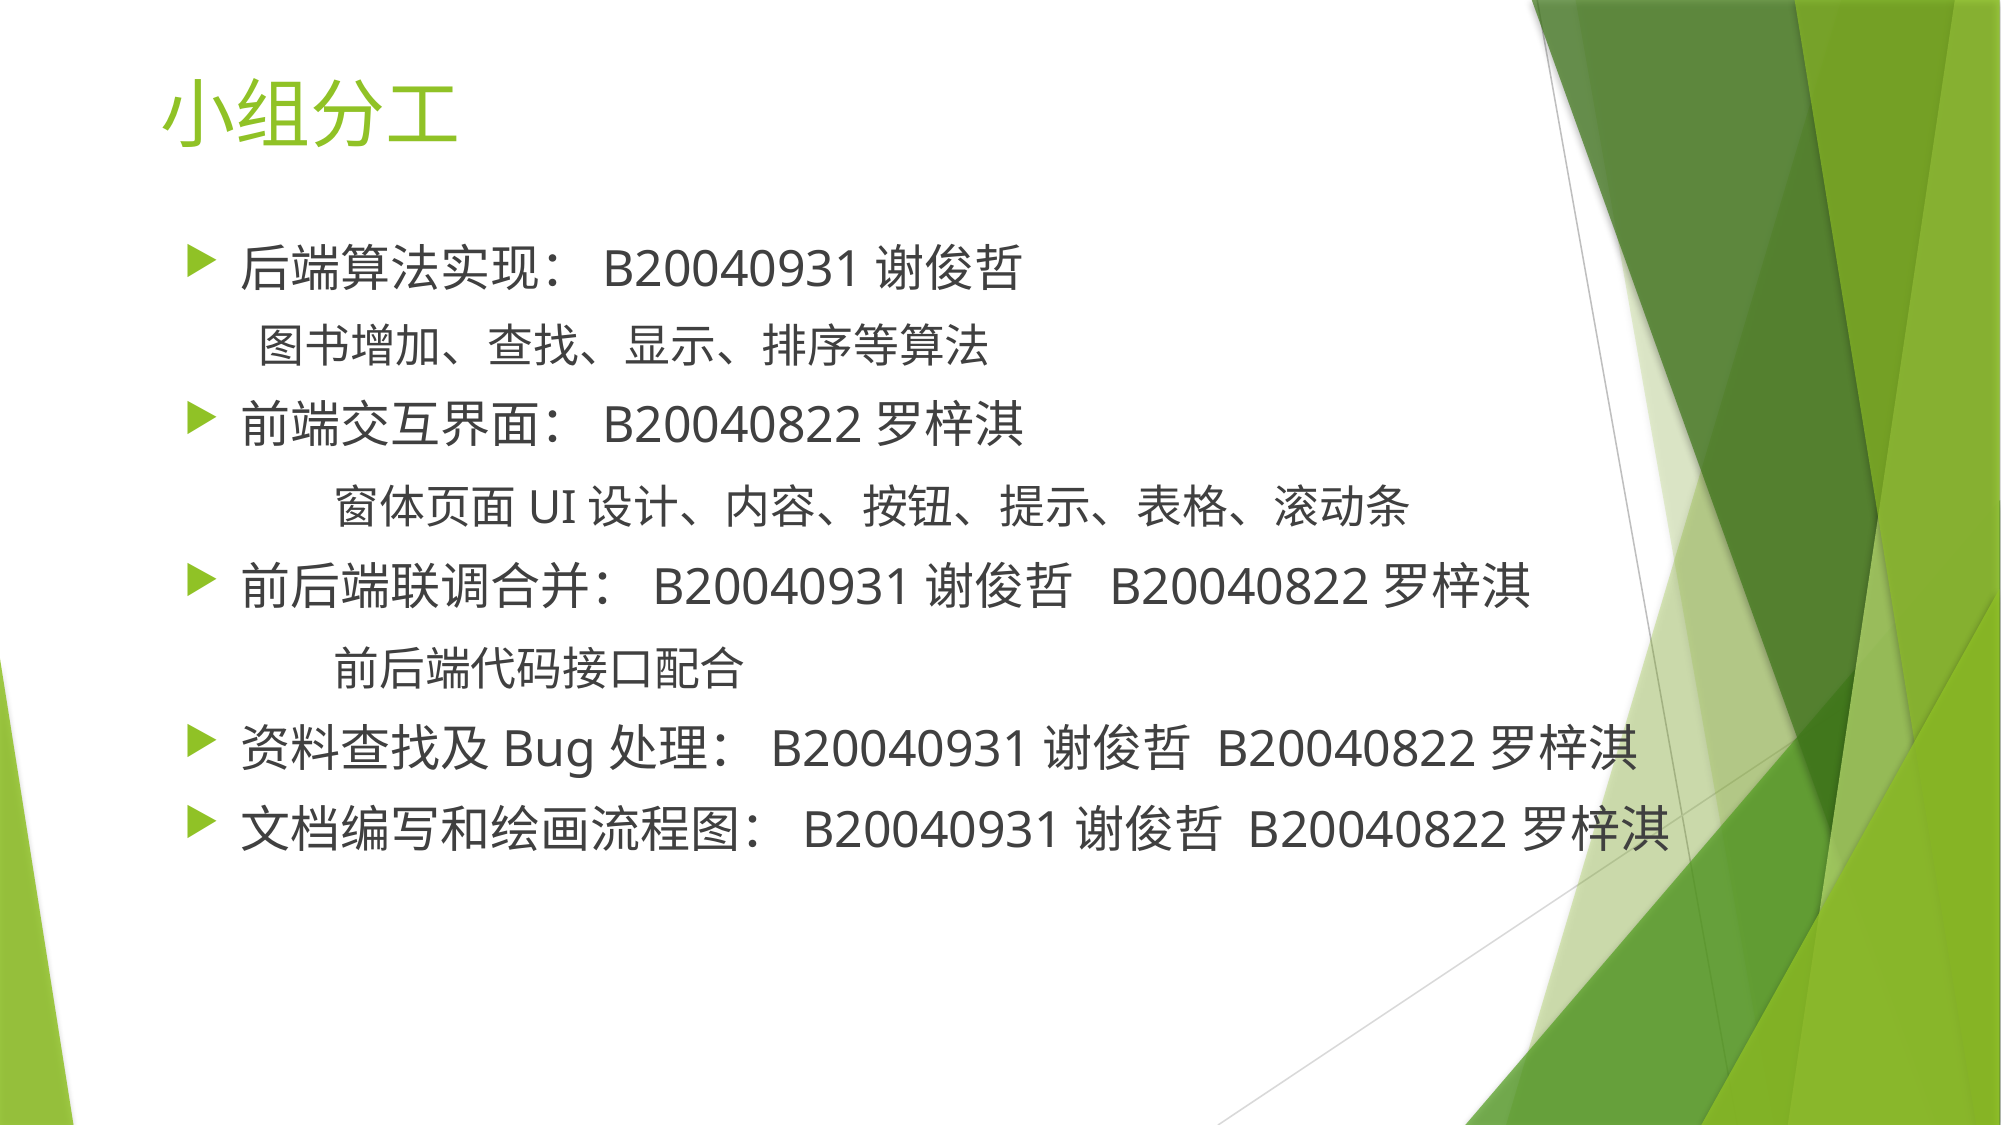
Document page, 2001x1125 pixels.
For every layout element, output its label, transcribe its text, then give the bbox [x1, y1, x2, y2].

list 后端算法实现：B20040931谢俊哲 图书增加、查找、显示、排序等算法 前端交互界面：B20040822罗梓淇 窗体页面UI设计、内容、按钮、提示、表格、滚动条 前后端联调合并：B20040931谢俊哲 B20040822罗梓淇 前后端代码接口配合 资料查找及Bug处理：B20040931谢俊哲 B20040822罗梓淇 文档编写和绘画流程图：B20040931谢俊哲 B20040822罗梓淇 [169, 228, 1761, 1000]
text_box 小组分工 [145, 58, 587, 166]
